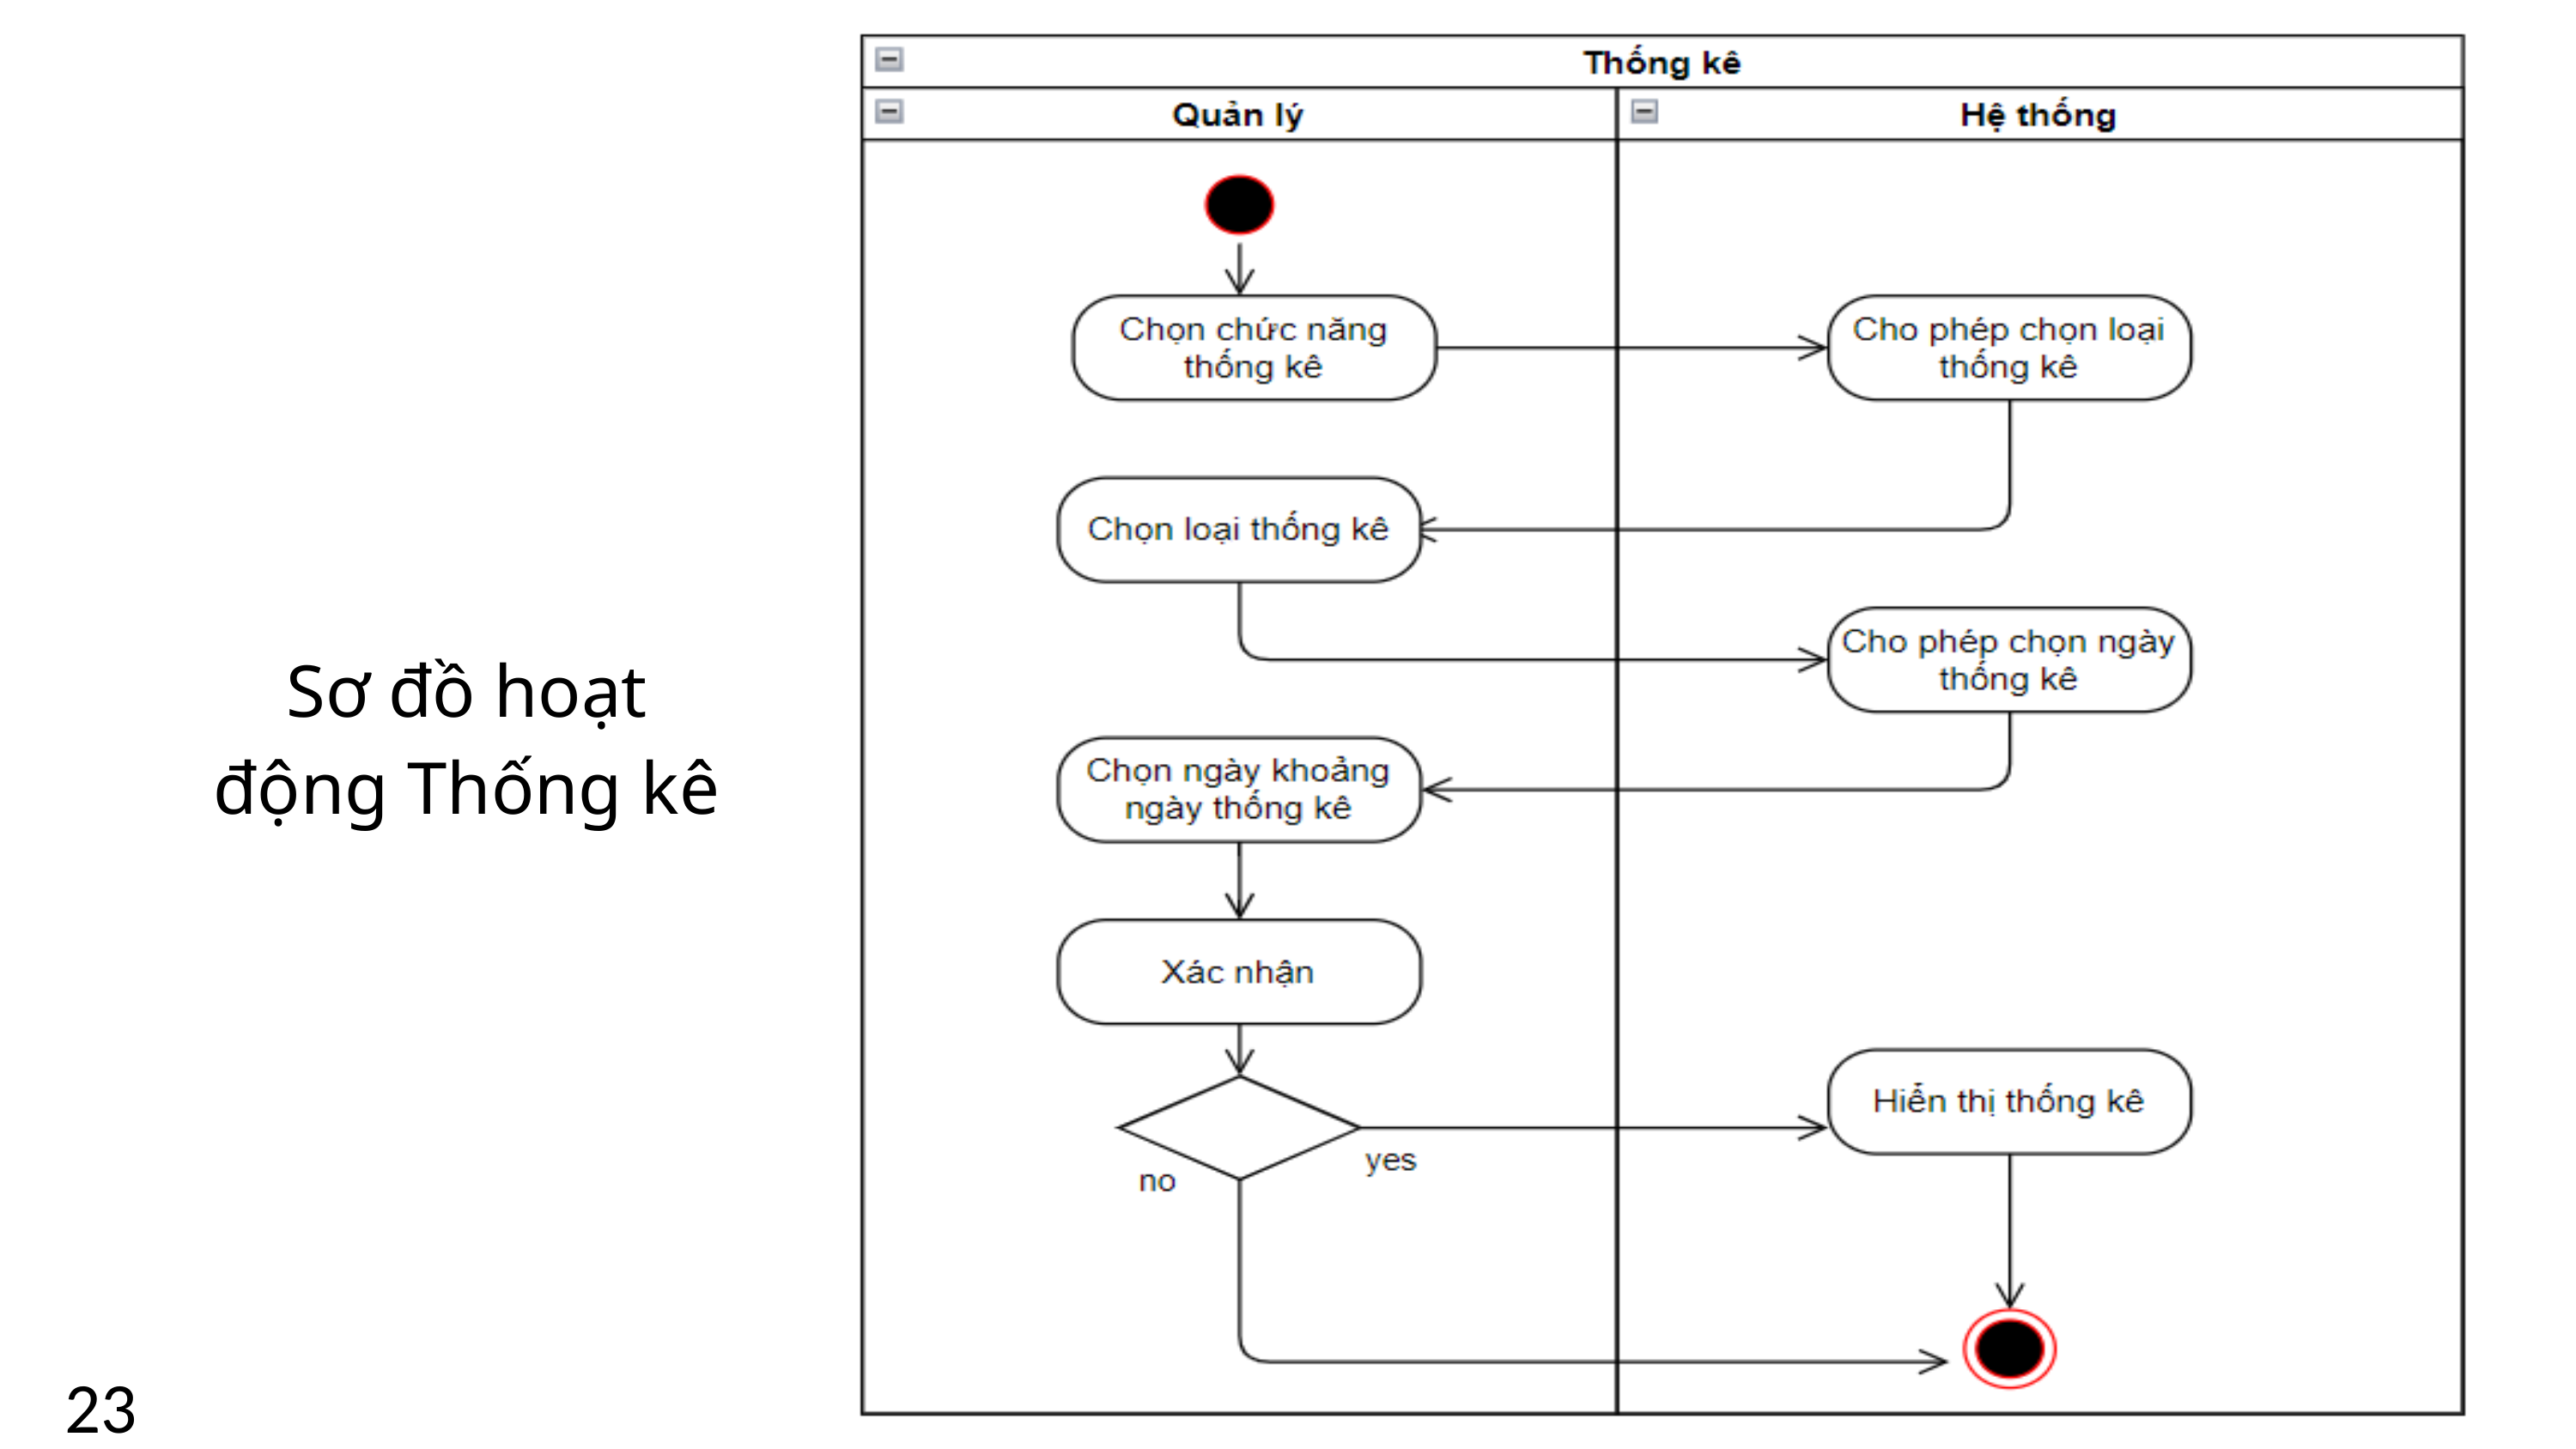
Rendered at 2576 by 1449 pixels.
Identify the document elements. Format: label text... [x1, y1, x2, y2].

picture [836, 26, 2491, 1431]
text_box Sơ đồ hoạt động Thống kê [193, 628, 741, 835]
slide_number 23 [0, 1379, 150, 1431]
